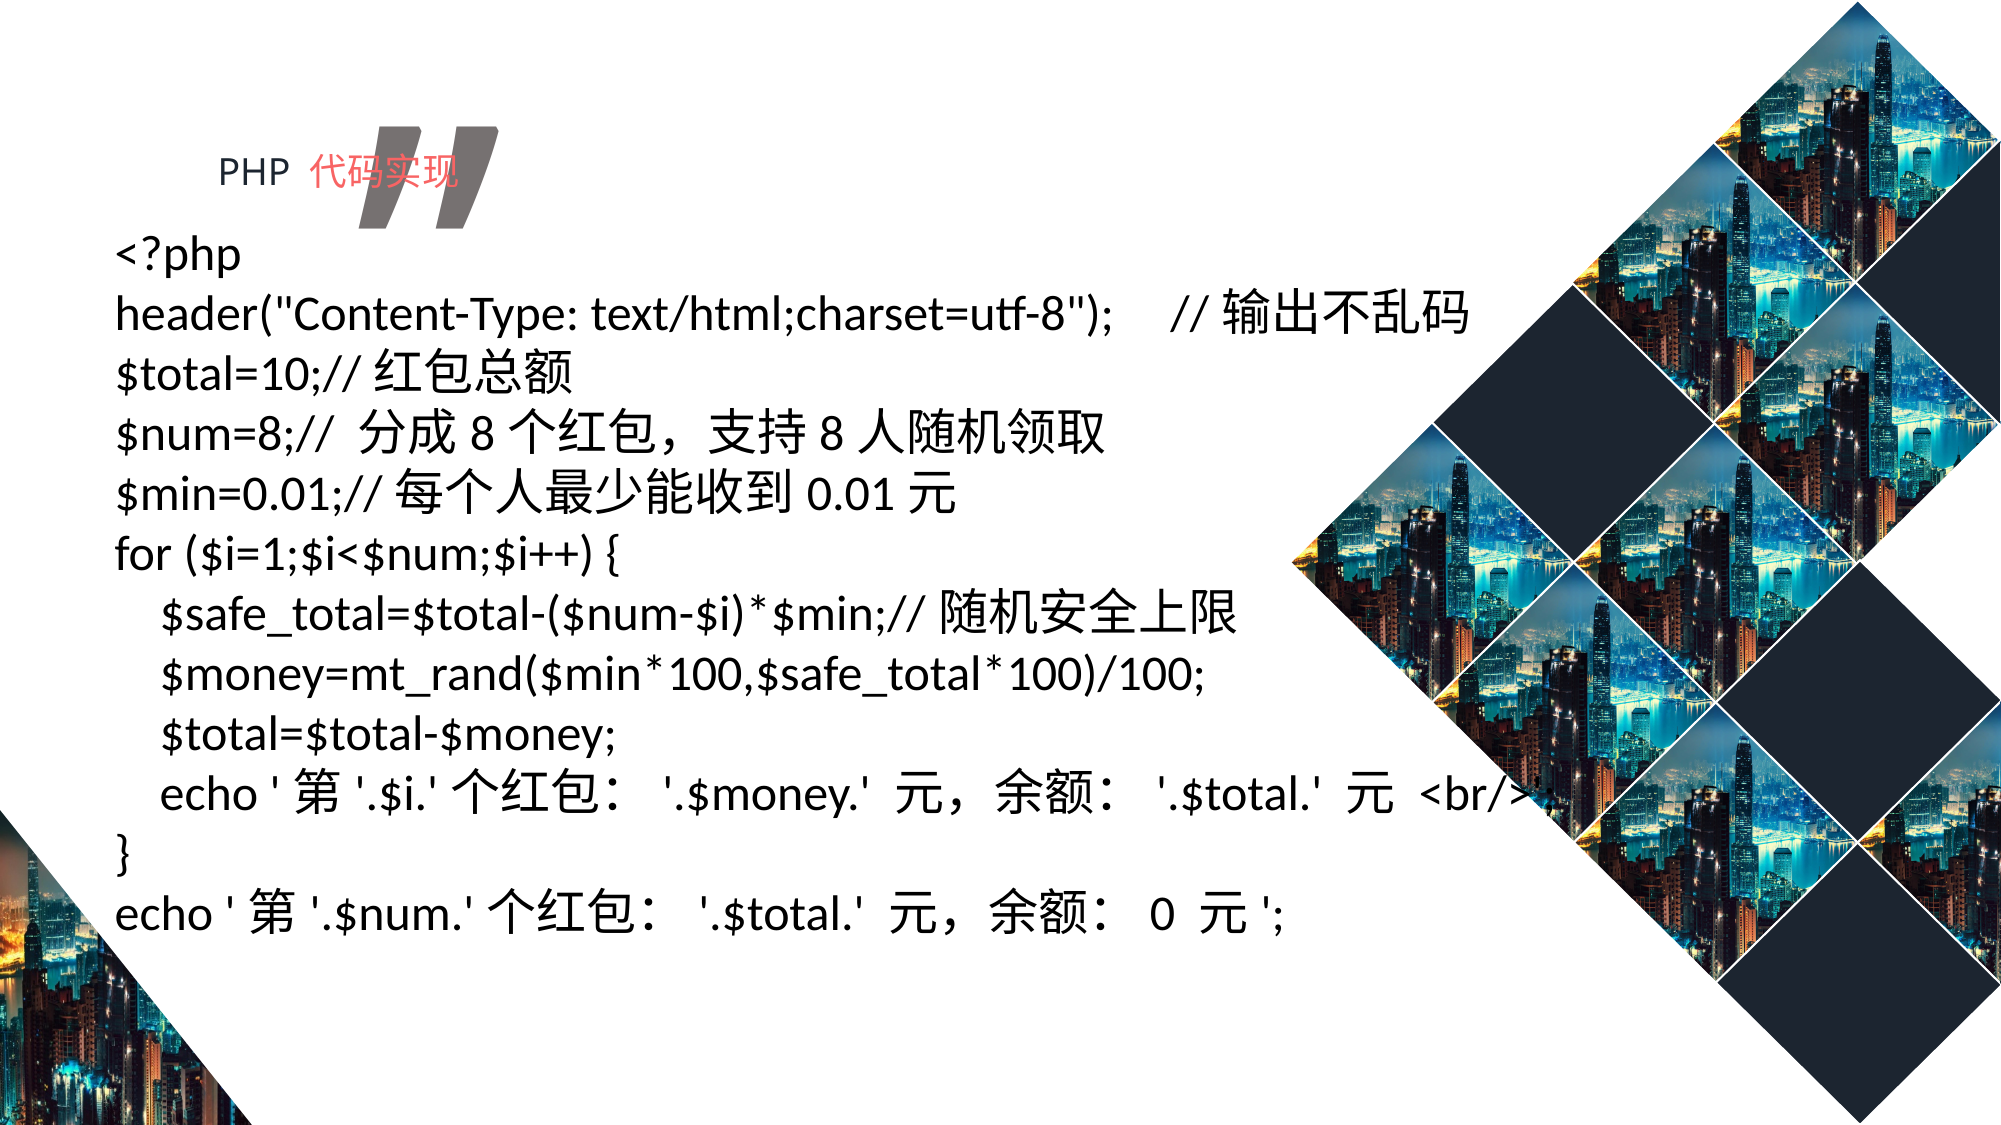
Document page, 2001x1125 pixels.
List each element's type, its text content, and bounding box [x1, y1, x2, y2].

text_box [1289, 0, 2000, 1125]
text_box [0, 808, 254, 1125]
text_box PHP 代码实现 [202, 140, 570, 200]
text_box <?php header("Content-Type: text/html;charset=utf-8"); //输出不乱码 $total=10;//红包总额 $num=8;// 分成8个红包，支持8人随机领取 $min=0.01;//每个人最少能收到0.01元 for ($i=1;$i<$num;$i++) { $safe_total=$total-($num-$i)*$min;//随机安全上限 $money=mt_rand($min*100,$safe_total*100)/100; $total=$total-$money; echo '第'.$i.'个红包：'.$money.' 元，余额：'.$total.' 元 <br/>'; } echo '第'.$num.'个红包：'.$total.' 元，余额：0 元'; [99, 212, 1289, 948]
text_box “ ” [0, 0, 983, 515]
